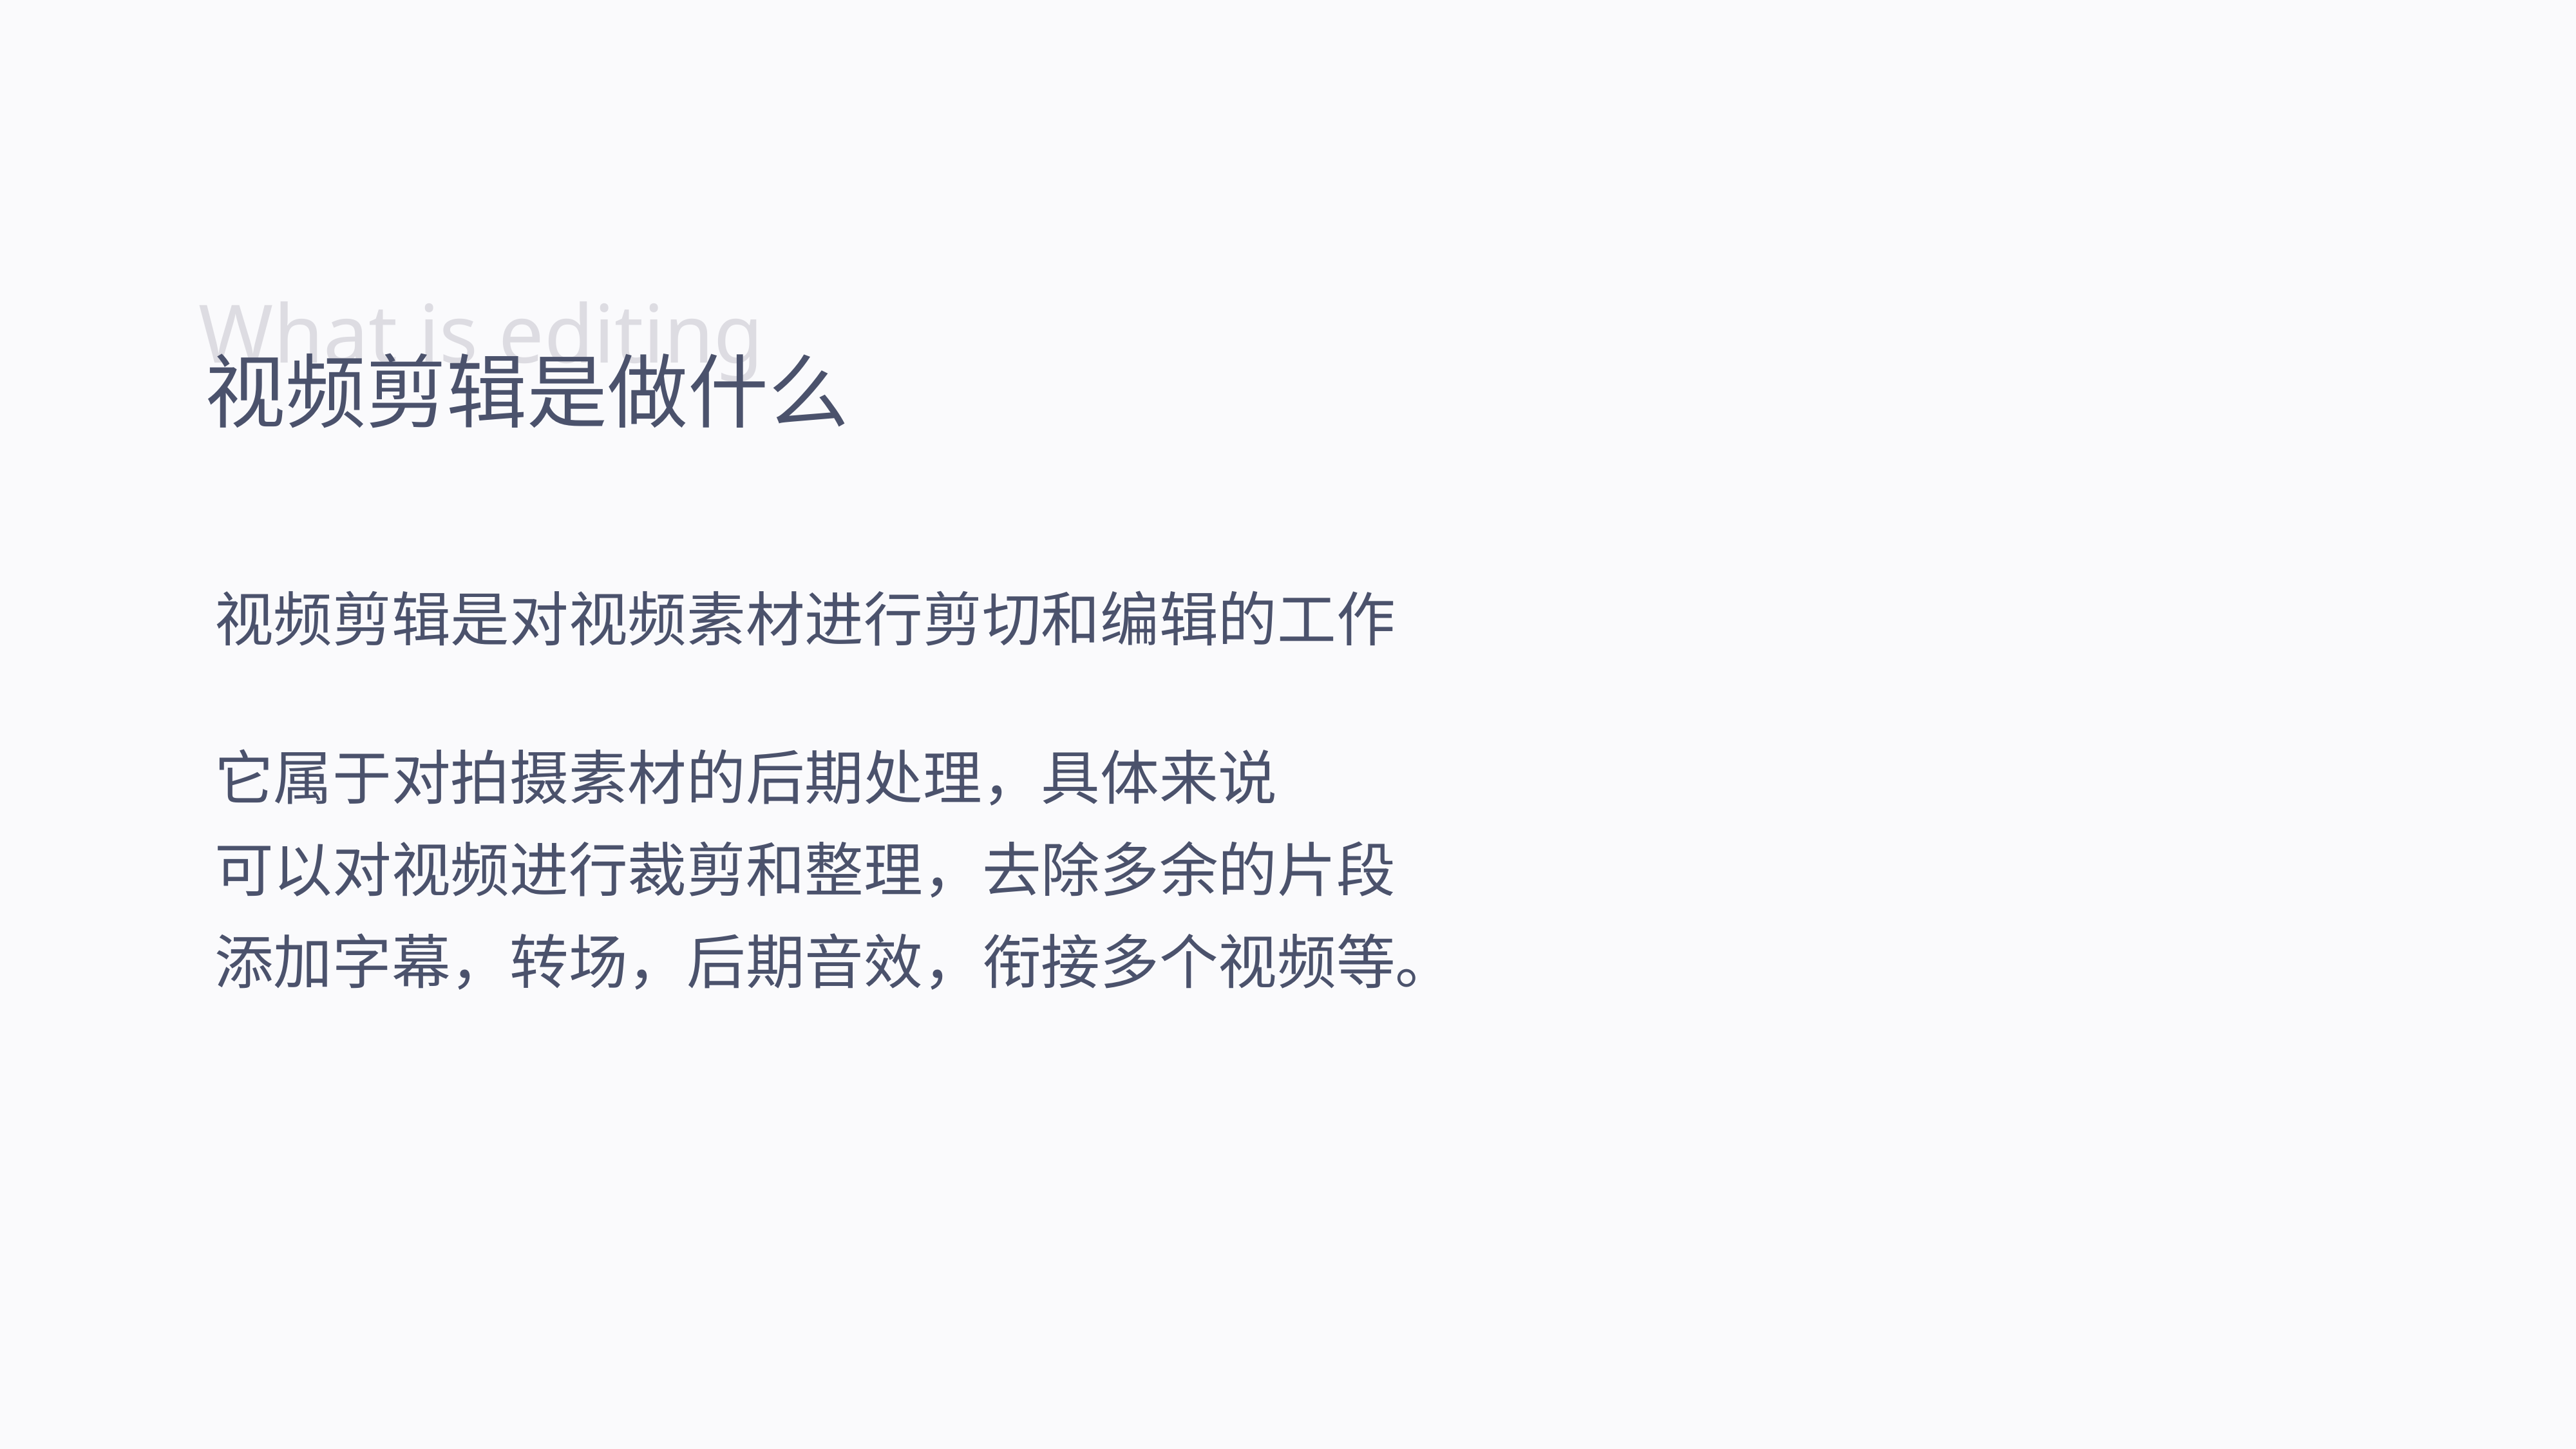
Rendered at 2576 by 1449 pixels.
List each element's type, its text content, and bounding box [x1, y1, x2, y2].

text_box 视频剪辑是对视频素材进行剪切和编辑的工作 [205, 556, 1609, 658]
text_box 它属于对拍摄素材的后期处理，具体来说 可以对视频进行裁剪和整理，去除多余的片段 添加字幕，转场，后期音效，衔接多个视频等。 [205, 714, 2331, 1001]
text_box What is editing [198, 282, 926, 379]
text_box 视频剪辑是做什么 [205, 341, 1061, 438]
